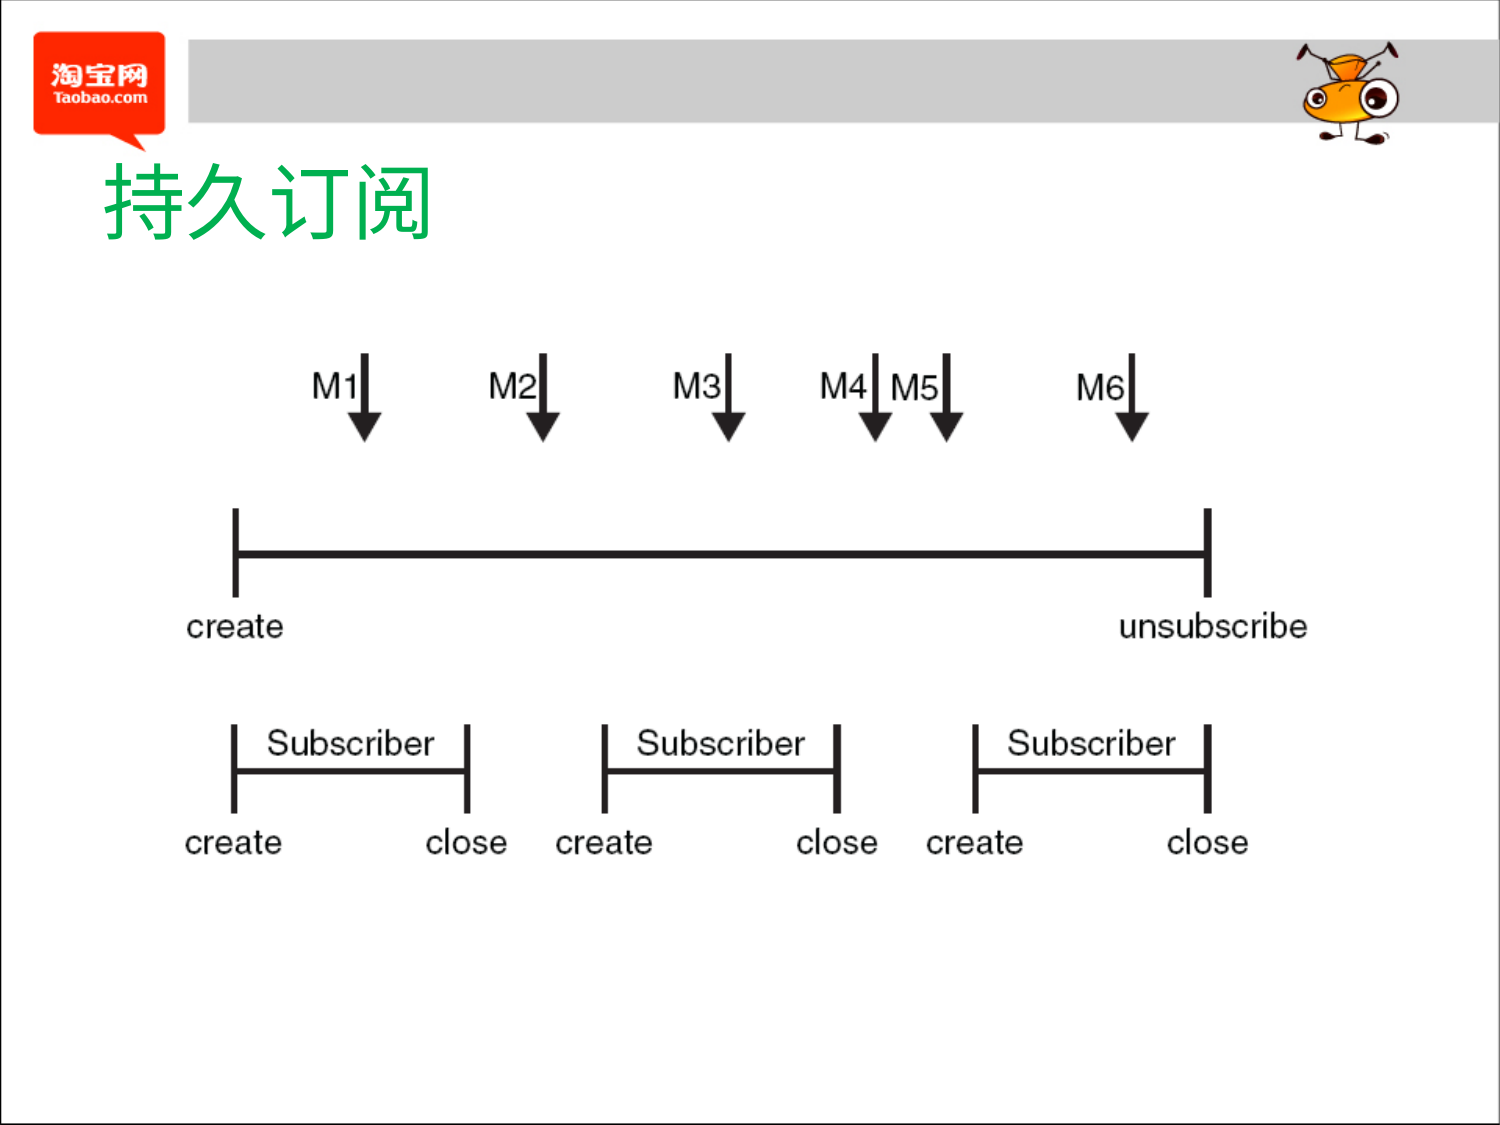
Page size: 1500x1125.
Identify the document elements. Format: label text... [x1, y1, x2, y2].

title 持久订阅 [87, 149, 1426, 251]
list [175, 316, 1323, 878]
picture [0, 0, 1500, 1125]
